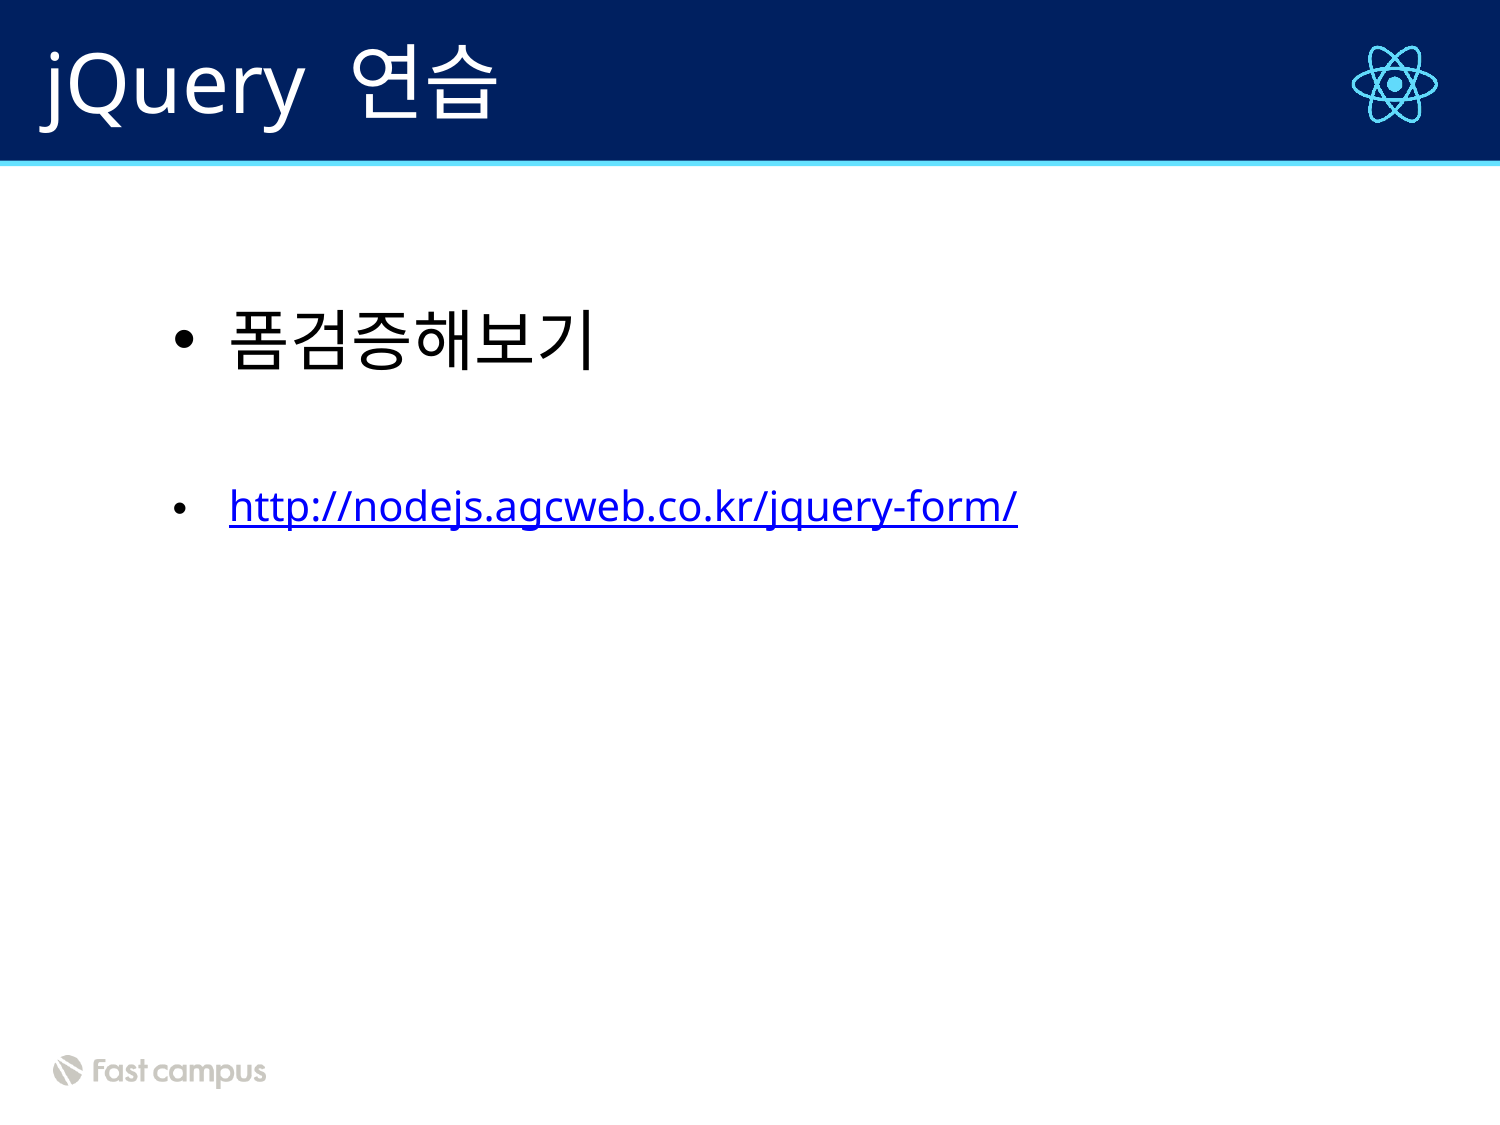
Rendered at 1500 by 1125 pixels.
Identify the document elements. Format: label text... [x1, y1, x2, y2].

picture [1380, 36, 1444, 135]
list 폼검증해보기 http://nodejs.agcweb.co.kr/jquery-form/ [157, 290, 1343, 953]
title jQuery 연습 [29, 0, 1380, 175]
